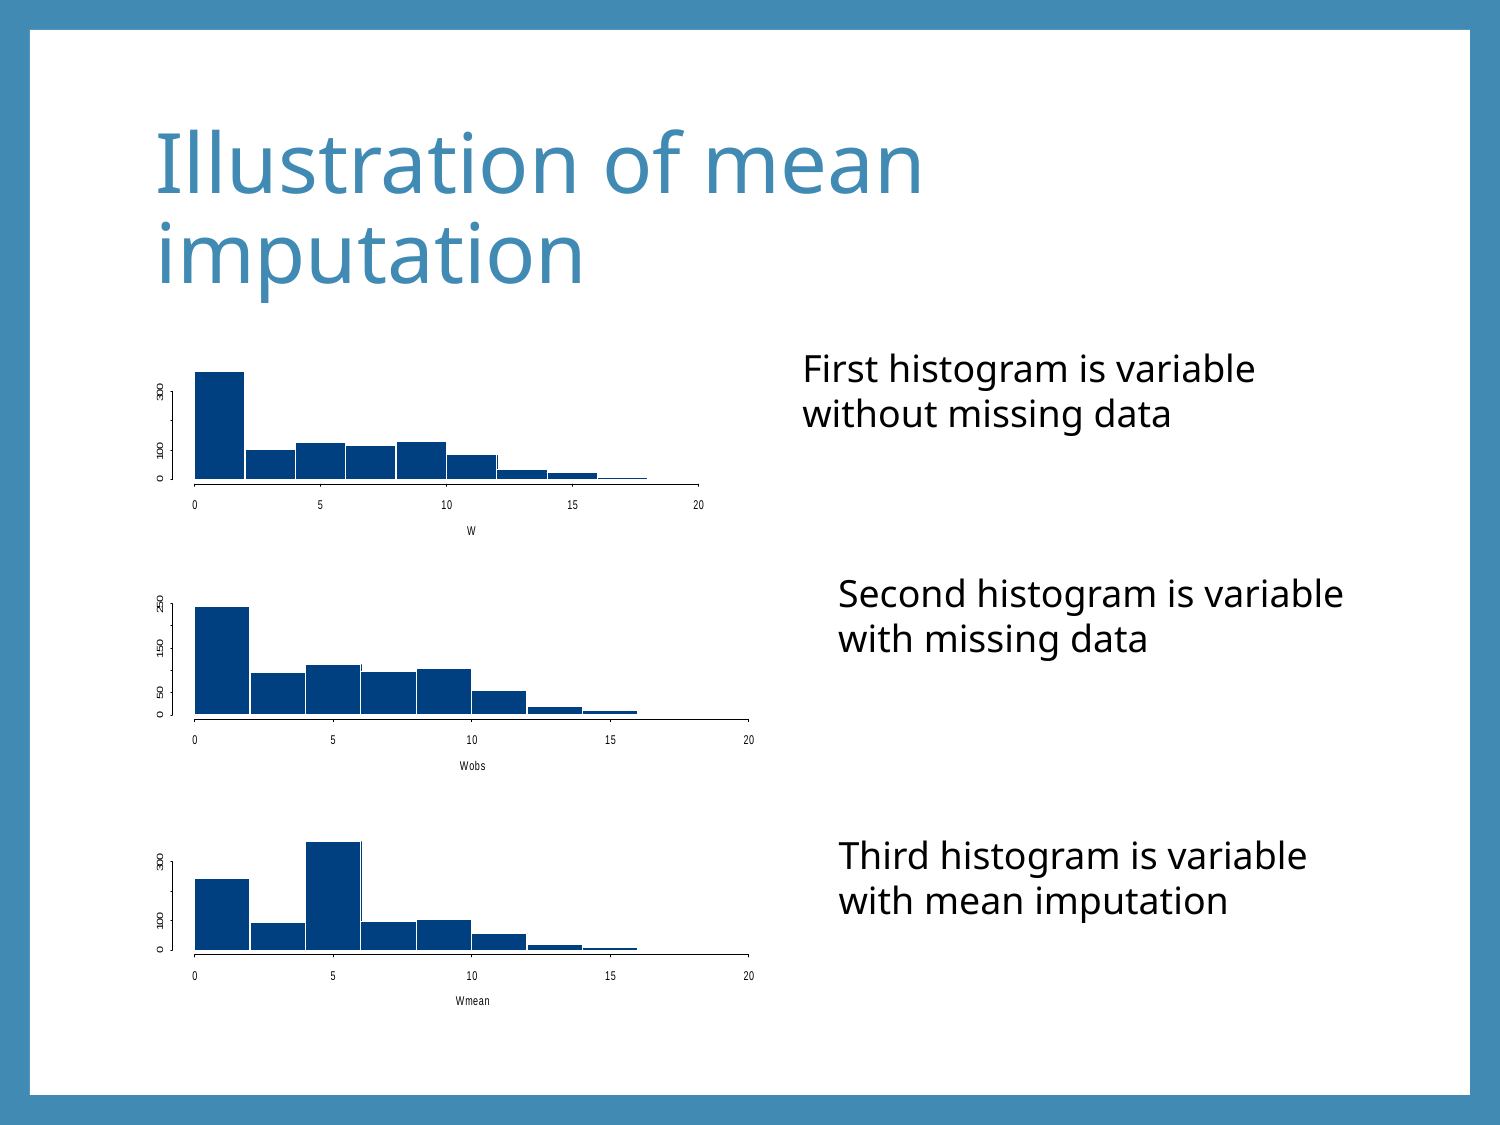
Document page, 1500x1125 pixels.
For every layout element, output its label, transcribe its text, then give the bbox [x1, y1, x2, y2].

text_box Third histogram is variable with mean imputation [823, 824, 1324, 930]
title Illustration of mean imputation [140, 99, 1356, 323]
text_box First histogram is variable without missing data [806, 337, 1413, 443]
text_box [124, 299, 801, 1035]
text_box Second histogram is variable with missing data [823, 562, 1361, 668]
